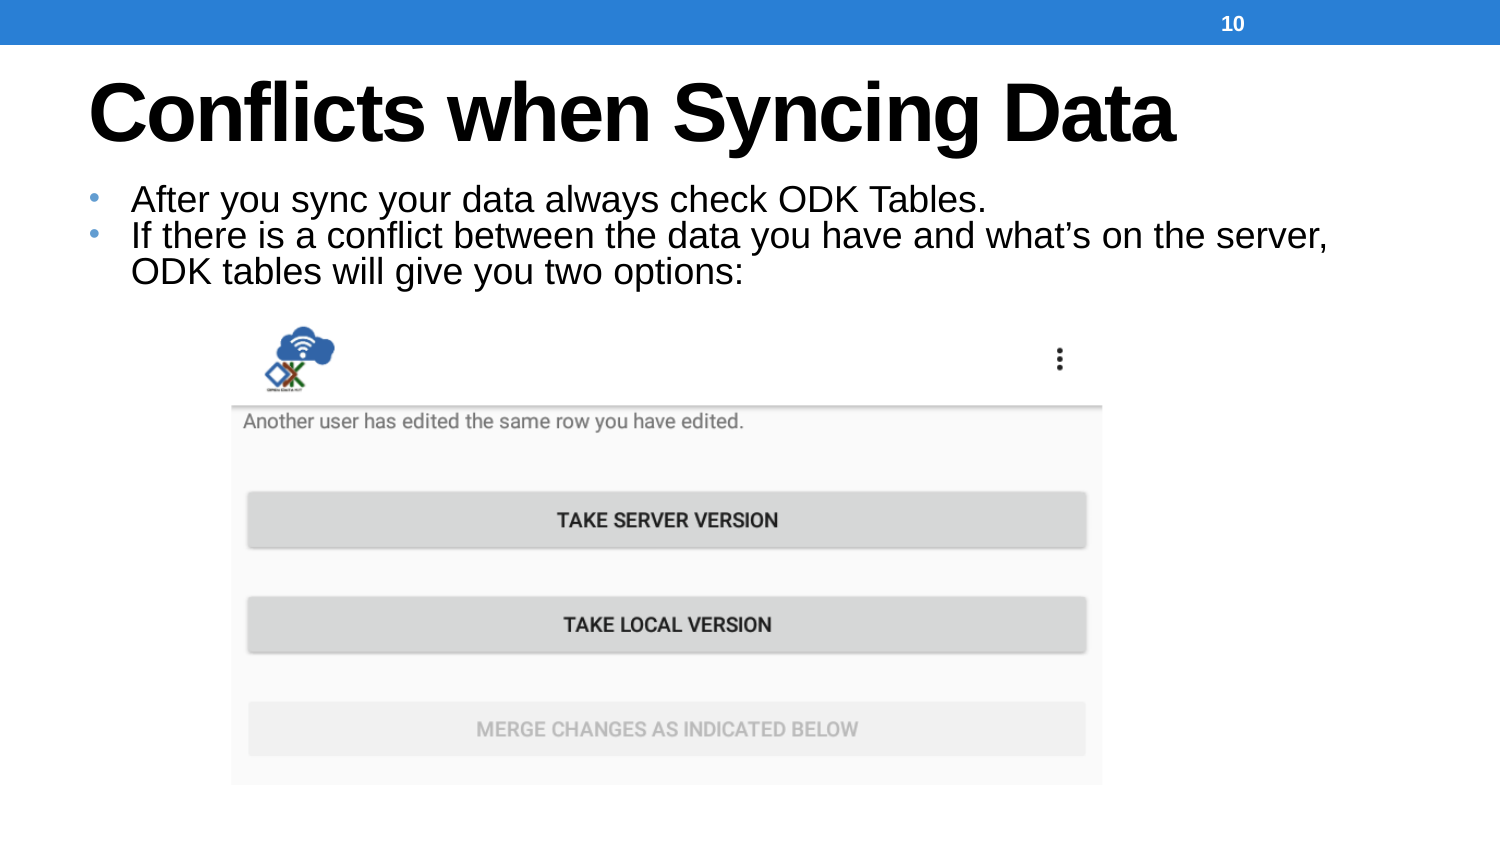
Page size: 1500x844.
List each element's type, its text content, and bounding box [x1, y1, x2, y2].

title Conflicts when Syncing Data [77, 56, 1257, 178]
list After you sync your data always check ODK Tables. If there is a conflict between the data you have and what’s on the server, ODK tables will give you two options: [77, 178, 1431, 779]
slide_number 10 [1125, 2, 1257, 43]
picture [231, 313, 1103, 785]
